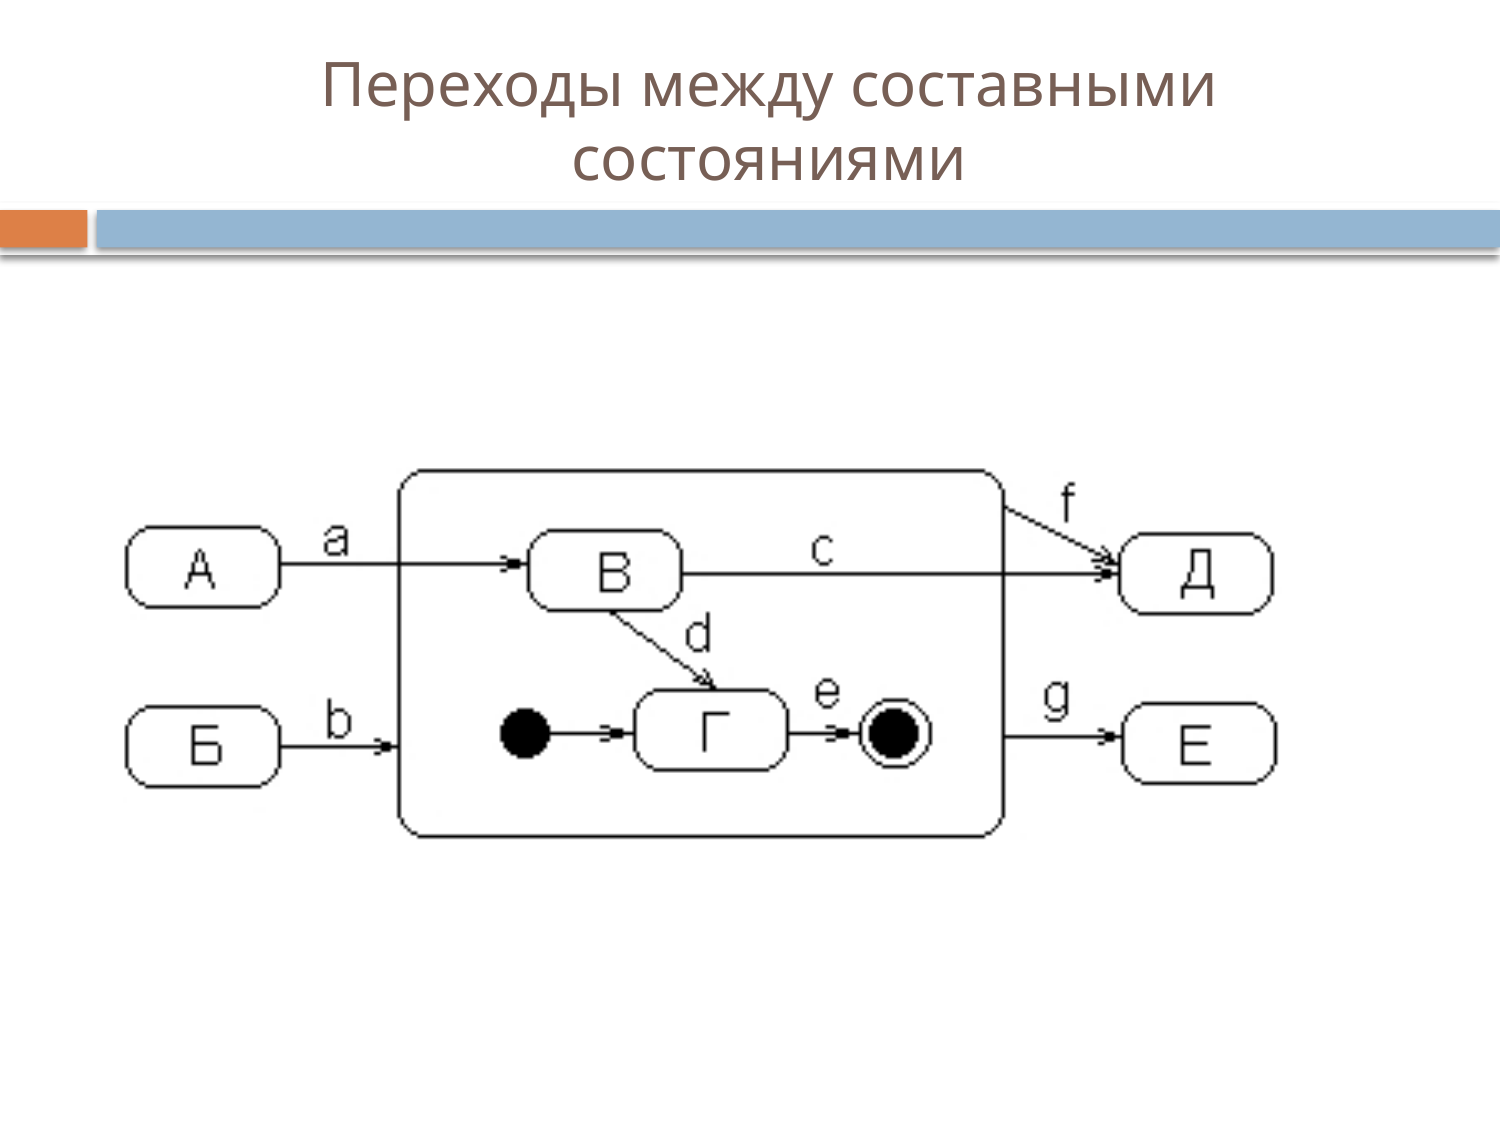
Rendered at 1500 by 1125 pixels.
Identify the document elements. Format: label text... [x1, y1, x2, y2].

title Переходы между составными состояниями [100, 37, 1438, 200]
picture [123, 467, 1285, 847]
